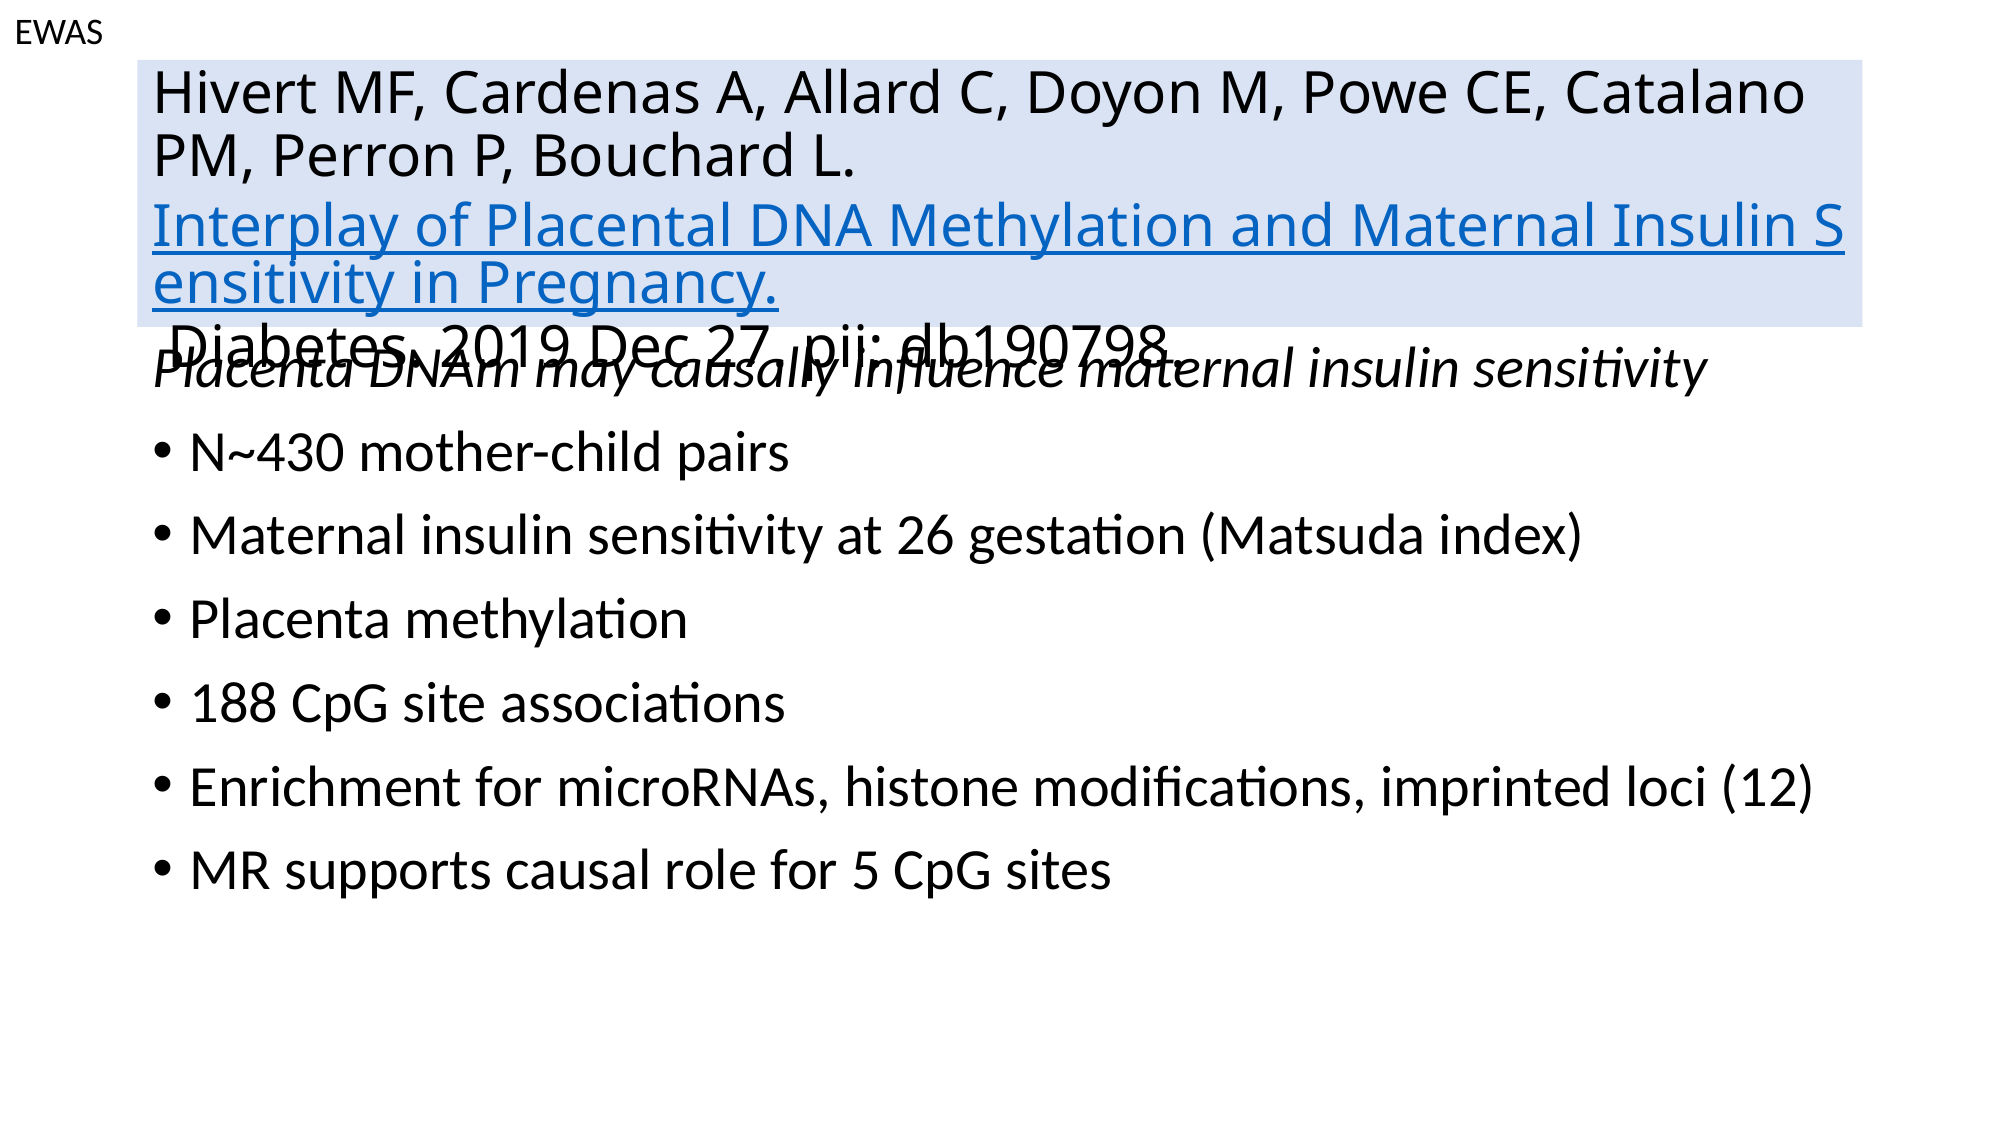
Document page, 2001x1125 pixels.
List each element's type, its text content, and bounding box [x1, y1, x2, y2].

list Placenta DNAm may causally influence maternal insulin sensitivity N~430 mother-child pairs Maternal insulin sensitivity at 26 gestation (Matsuda index) Placenta methylation 188 CpG site associations Enrichment for microRNAs, histone modifications, imprinted loci (12) MR supports causal role for 5 CpG sites [137, 329, 1863, 1014]
title Hivert MF, Cardenas A, Allard C, Doyon M, Powe CE, Catalano PM, Perron P, Bouchard L. Interplay of Placental DNA Methylation and Maternal Insulin Sensitivity in Pregnancy. Diabetes. 2019 Dec 27. pii: db190798. [137, 59, 1863, 327]
text_box EWAS [0, 0, 450, 60]
